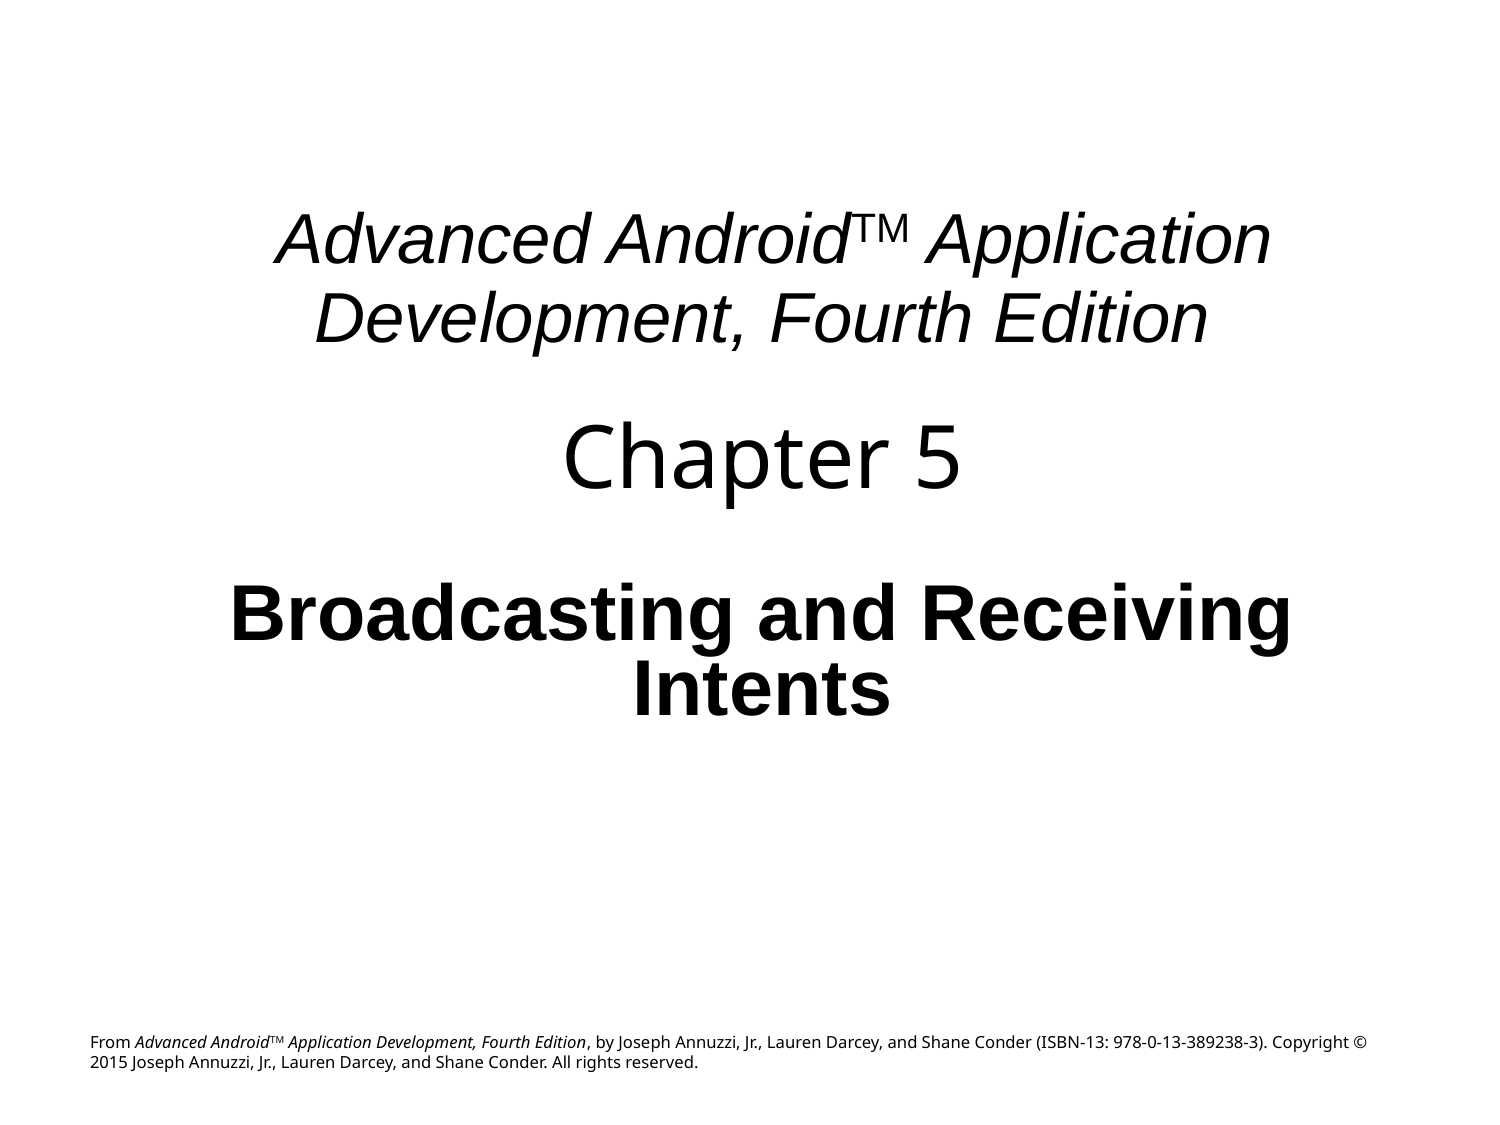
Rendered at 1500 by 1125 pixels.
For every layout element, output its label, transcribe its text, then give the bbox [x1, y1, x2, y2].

title Advanced AndroidTM Application Development, Fourth Edition Chapter 5 Broadcasting and Receiving Intents [125, 200, 1400, 738]
footer From Advanced AndroidTM Application Development, Fourth Edition, by Joseph Annuzzi, Jr., Lauren Darcey, and Shane Conder (ISBN-13: 978-0-13-389238-3). Copyright © 2015 Joseph Annuzzi, Jr., Lauren Darcey, and Shane Conder. All rights reserved. [74, 1024, 1426, 1103]
